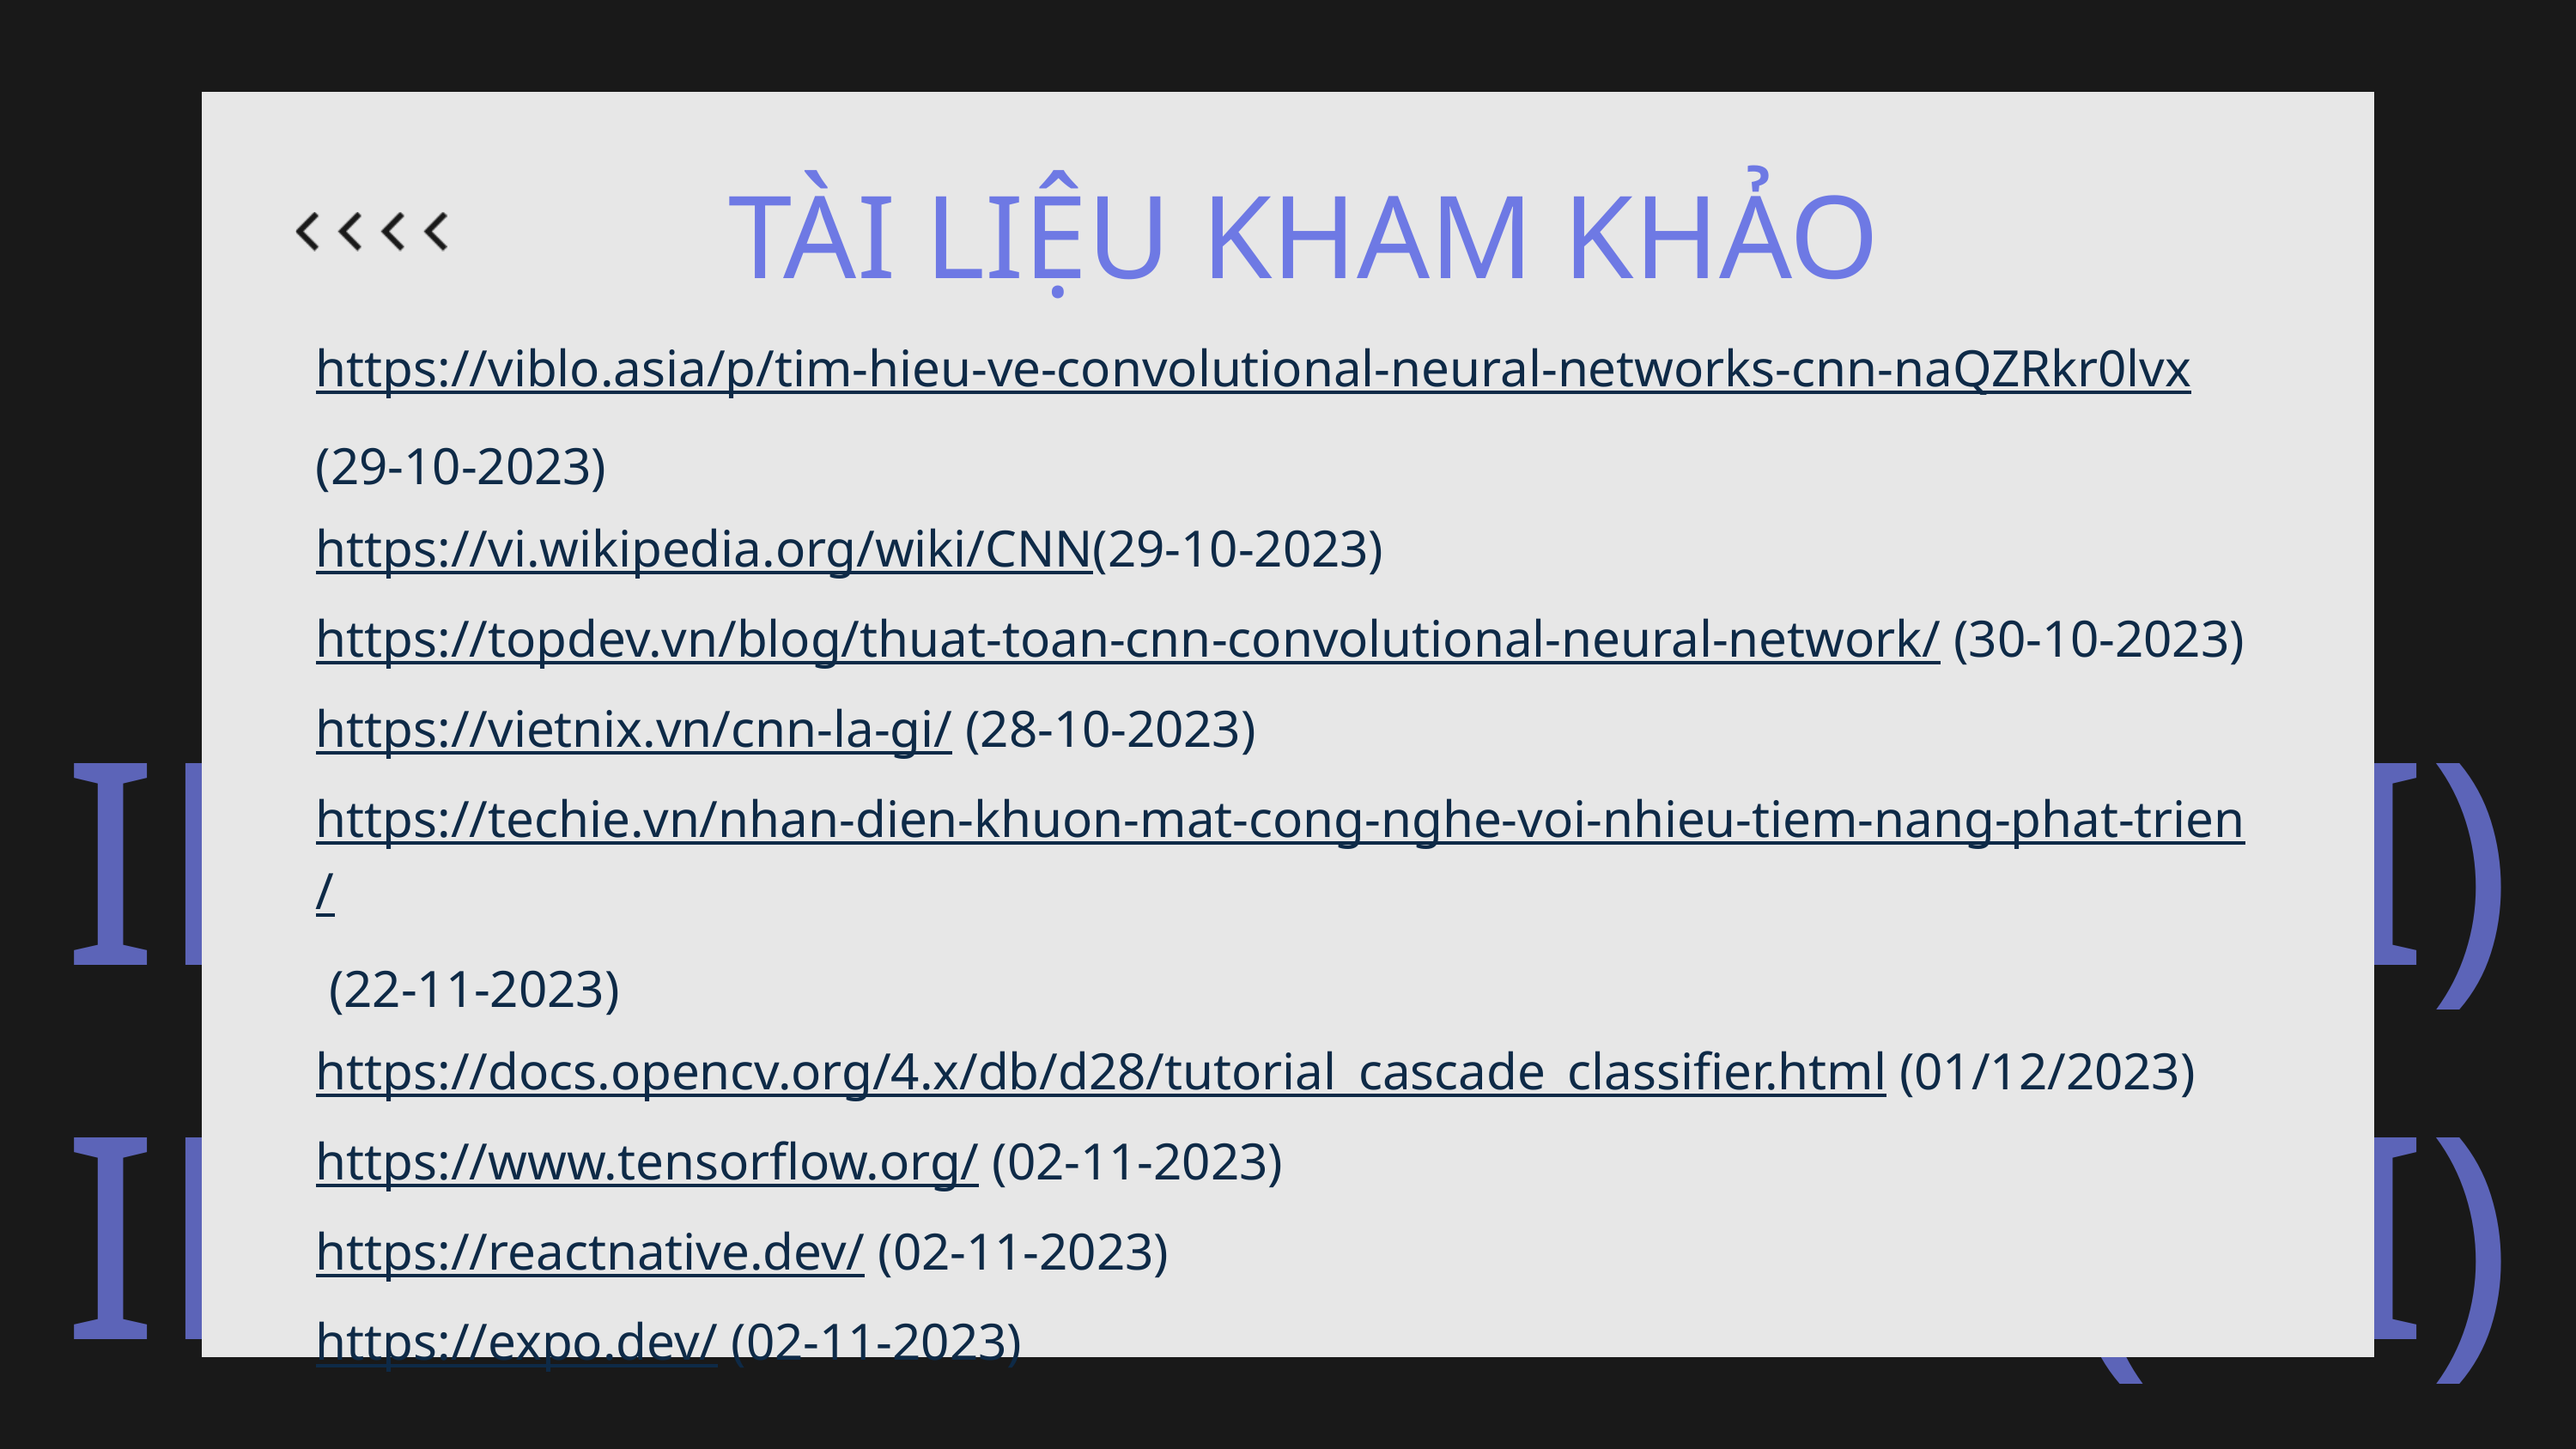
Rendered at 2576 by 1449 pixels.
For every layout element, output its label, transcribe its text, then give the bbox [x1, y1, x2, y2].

text_box ARTIFICIAL INTELLIGENCE (AI) [15, 1022, 2561, 1396]
text_box ARTIFICIAL INTELLIGENCE (AI) [15, 410, 196, 1022]
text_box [201, 91, 2375, 1358]
text_box ARTIFICIAL INTELLIGENCE (AI) [2381, 410, 2561, 1022]
